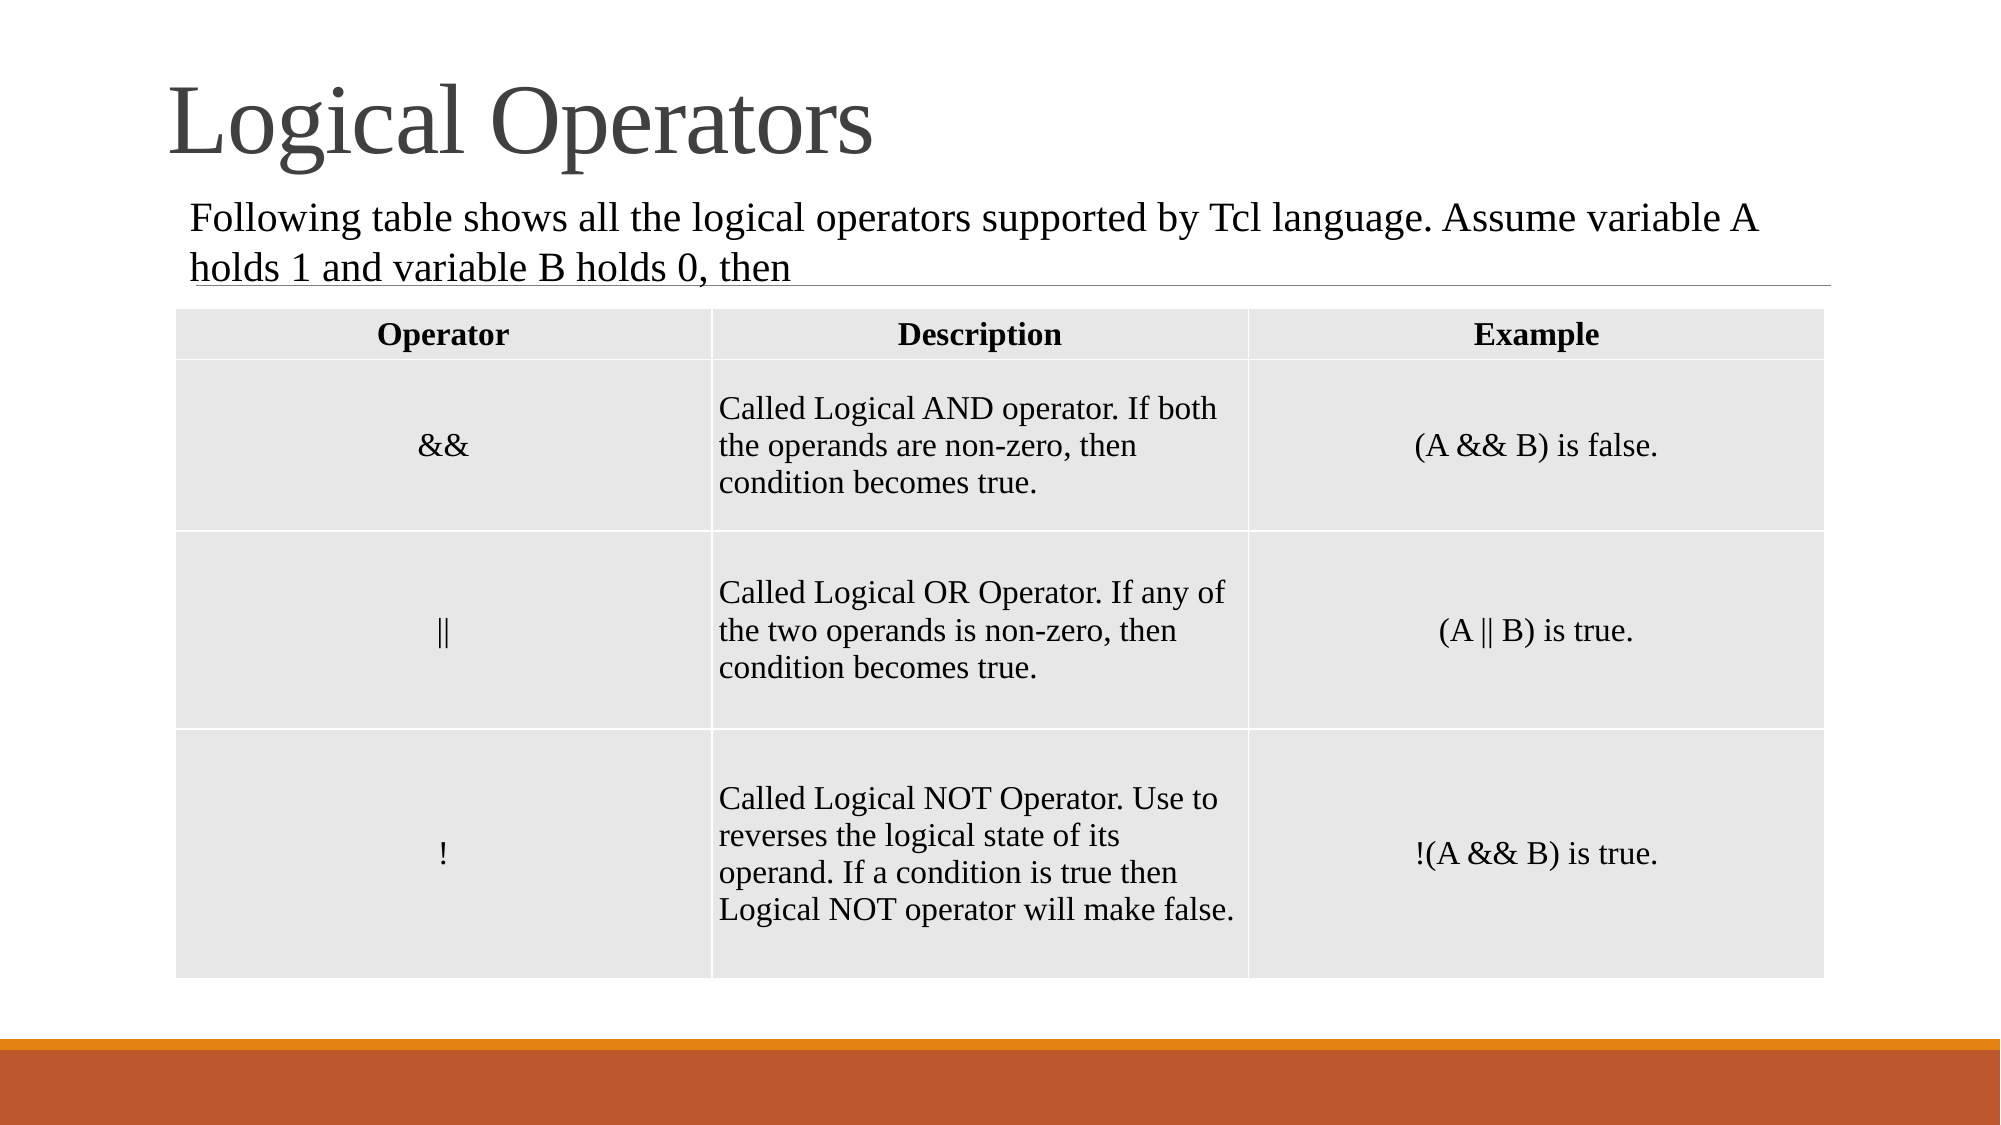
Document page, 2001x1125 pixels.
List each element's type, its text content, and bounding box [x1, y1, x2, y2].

title Logical Operators [152, 59, 1803, 182]
table_cell Called Logical OR Operator. If any of the two operands is non-zero, then condition becomes true. [713, 532, 1248, 728]
table_header Description [713, 309, 1248, 359]
table_cell Called Logical AND operator. If both the operands are non-zero, then condition becomes true. [713, 360, 1248, 530]
table_cell || [176, 532, 711, 728]
text_box Following table shows all the logical operators supported by Tcl language. Assume variable A holds 1 and variable B holds 0, then [174, 181, 1803, 297]
table_header Example [1249, 309, 1824, 359]
table_cell Called Logical NOT Operator. Use to reverses the logical state of its operand. If a condition is true then Logical NOT operator will make false. [713, 730, 1248, 978]
table_cell && [176, 360, 711, 530]
table_header Operator [176, 309, 711, 359]
table_cell !(A && B) is true. [1249, 730, 1824, 978]
table_cell ! [176, 730, 711, 978]
table_cell (A && B) is false. [1249, 360, 1824, 530]
table_cell (A || B) is true. [1249, 532, 1824, 728]
